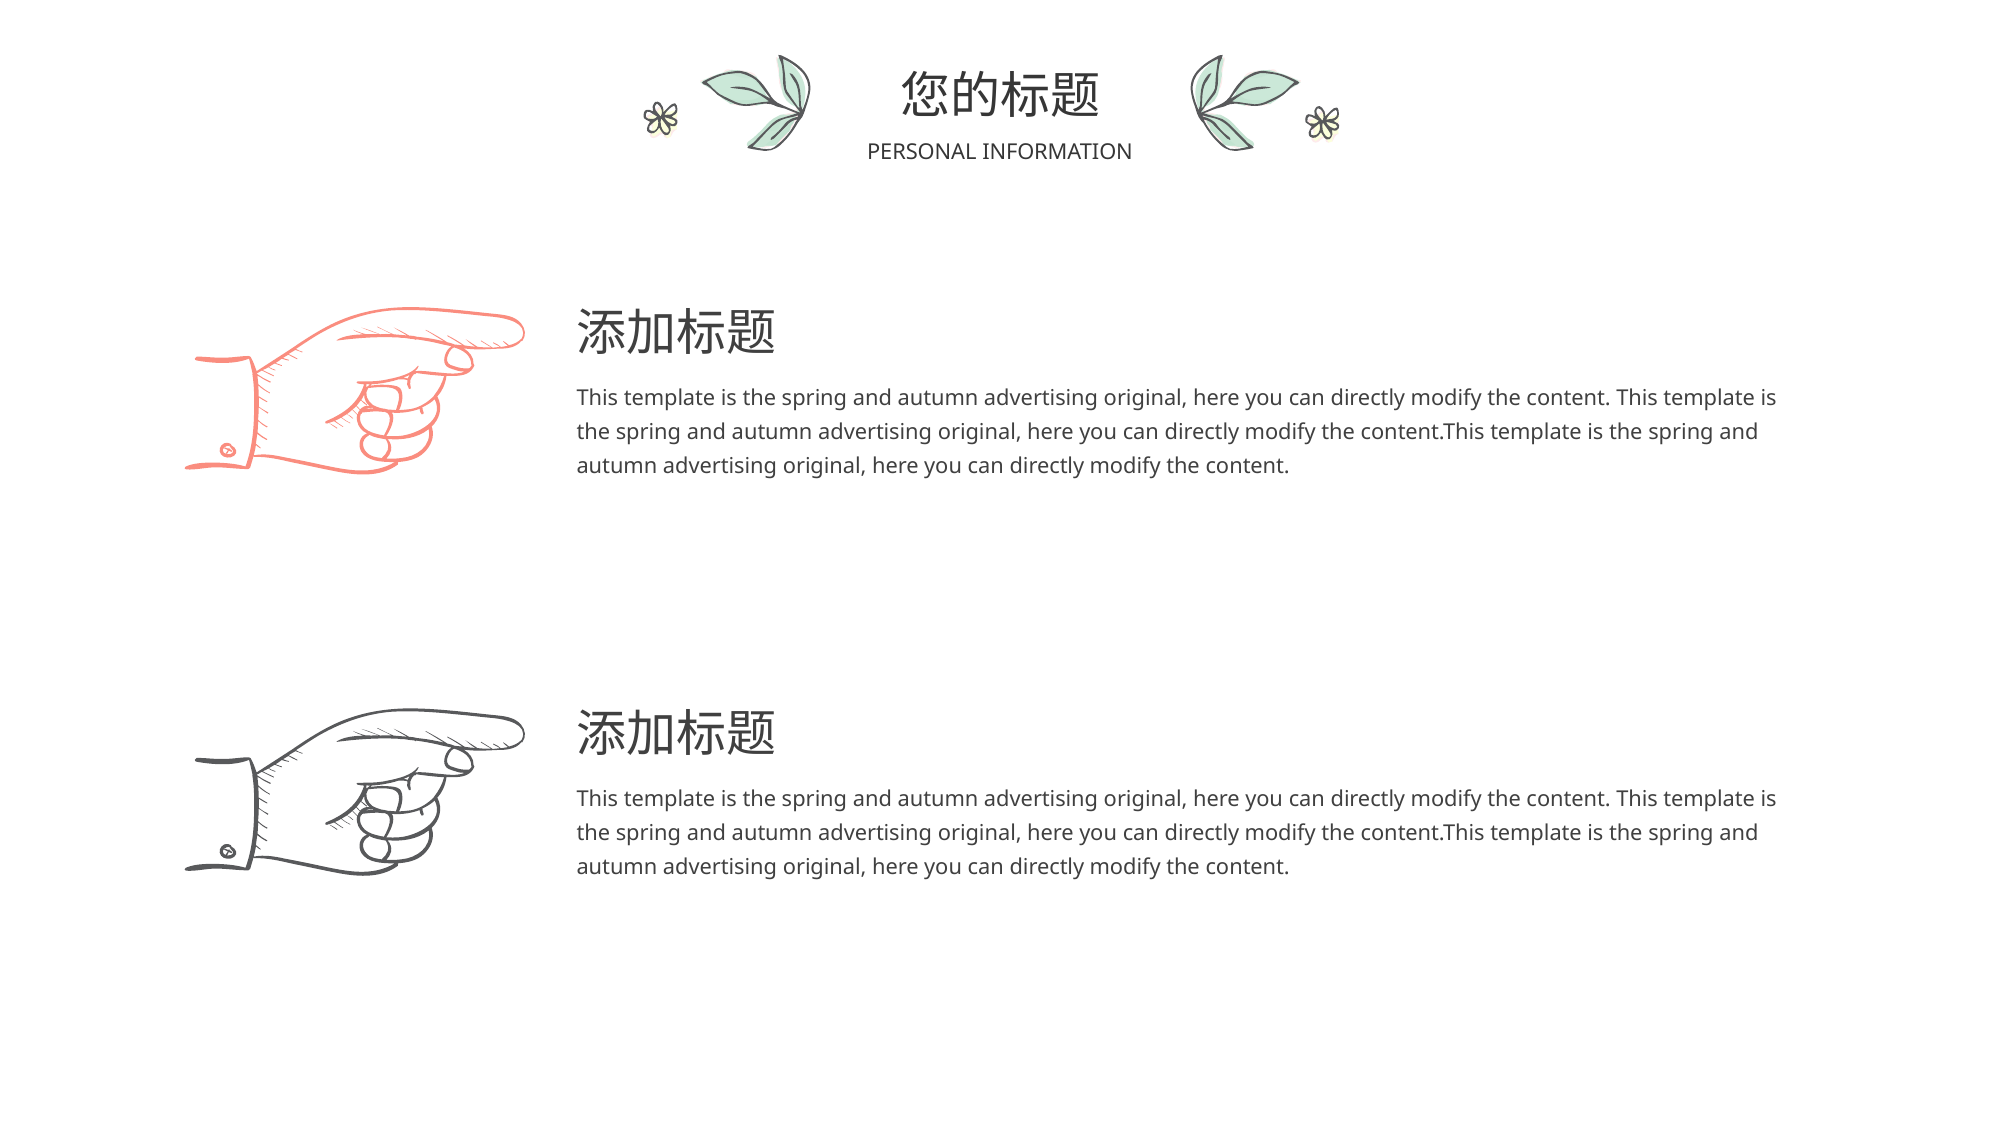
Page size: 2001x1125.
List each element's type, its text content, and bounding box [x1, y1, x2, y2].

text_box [163, 682, 535, 885]
text_box 您的标题 [885, 55, 1115, 122]
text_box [643, 54, 812, 152]
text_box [163, 281, 535, 484]
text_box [1189, 54, 1341, 152]
text_box PERSONAL INFORMATION [798, 122, 1202, 172]
text_box This template is the spring and autumn advertising original, here you can directly modify the content. This template is the spring and autumn advertising original, here you can directly modify the content.This template is the spring and autumn advertising original, here you can directly modify the content. [561, 769, 1808, 887]
text_box 添加标题 [561, 693, 812, 769]
text_box This template is the spring and autumn advertising original, here you can directly modify the content. This template is the spring and autumn advertising original, here you can directly modify the content.This template is the spring and autumn advertising original, here you can directly modify the content. [561, 368, 1808, 486]
text_box 添加标题 [561, 292, 812, 368]
